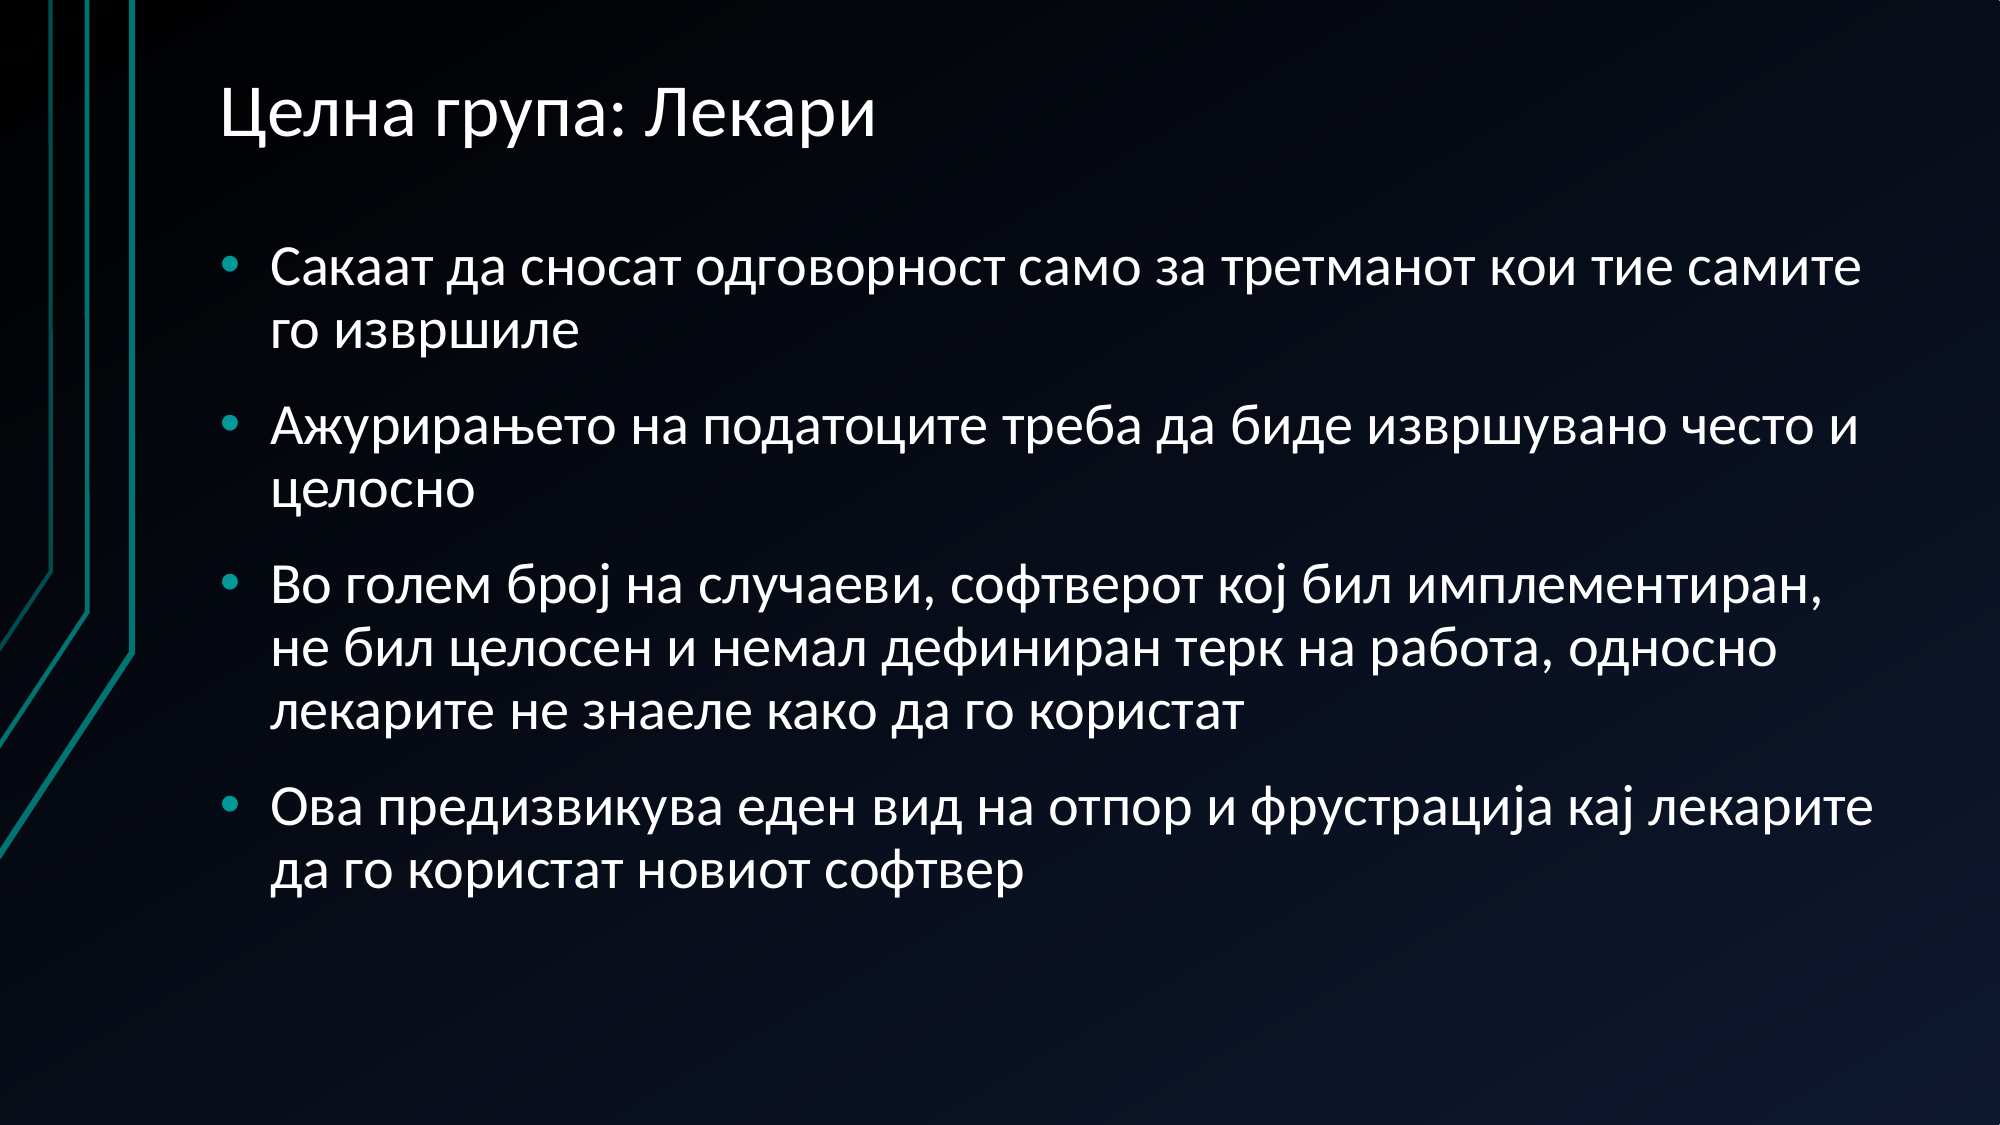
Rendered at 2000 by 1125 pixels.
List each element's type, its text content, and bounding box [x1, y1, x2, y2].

list Сакаат да сносат одговорност само за третманот кои тие самите го извршиле Ажурирањето на податоците треба да биде извршувано често и целосно Во голем број на случаеви, софтверот кој бил имплементиран, не бил целосен и немал дефиниран терк на работа, односно лекарите не знаеле како да го користат Ова предизвикува еден вид на отпор и фрустрација кај лекарите да го користат новиот софтвер [199, 224, 1900, 1100]
title Целнa групa: Лекари [199, 45, 1900, 163]
